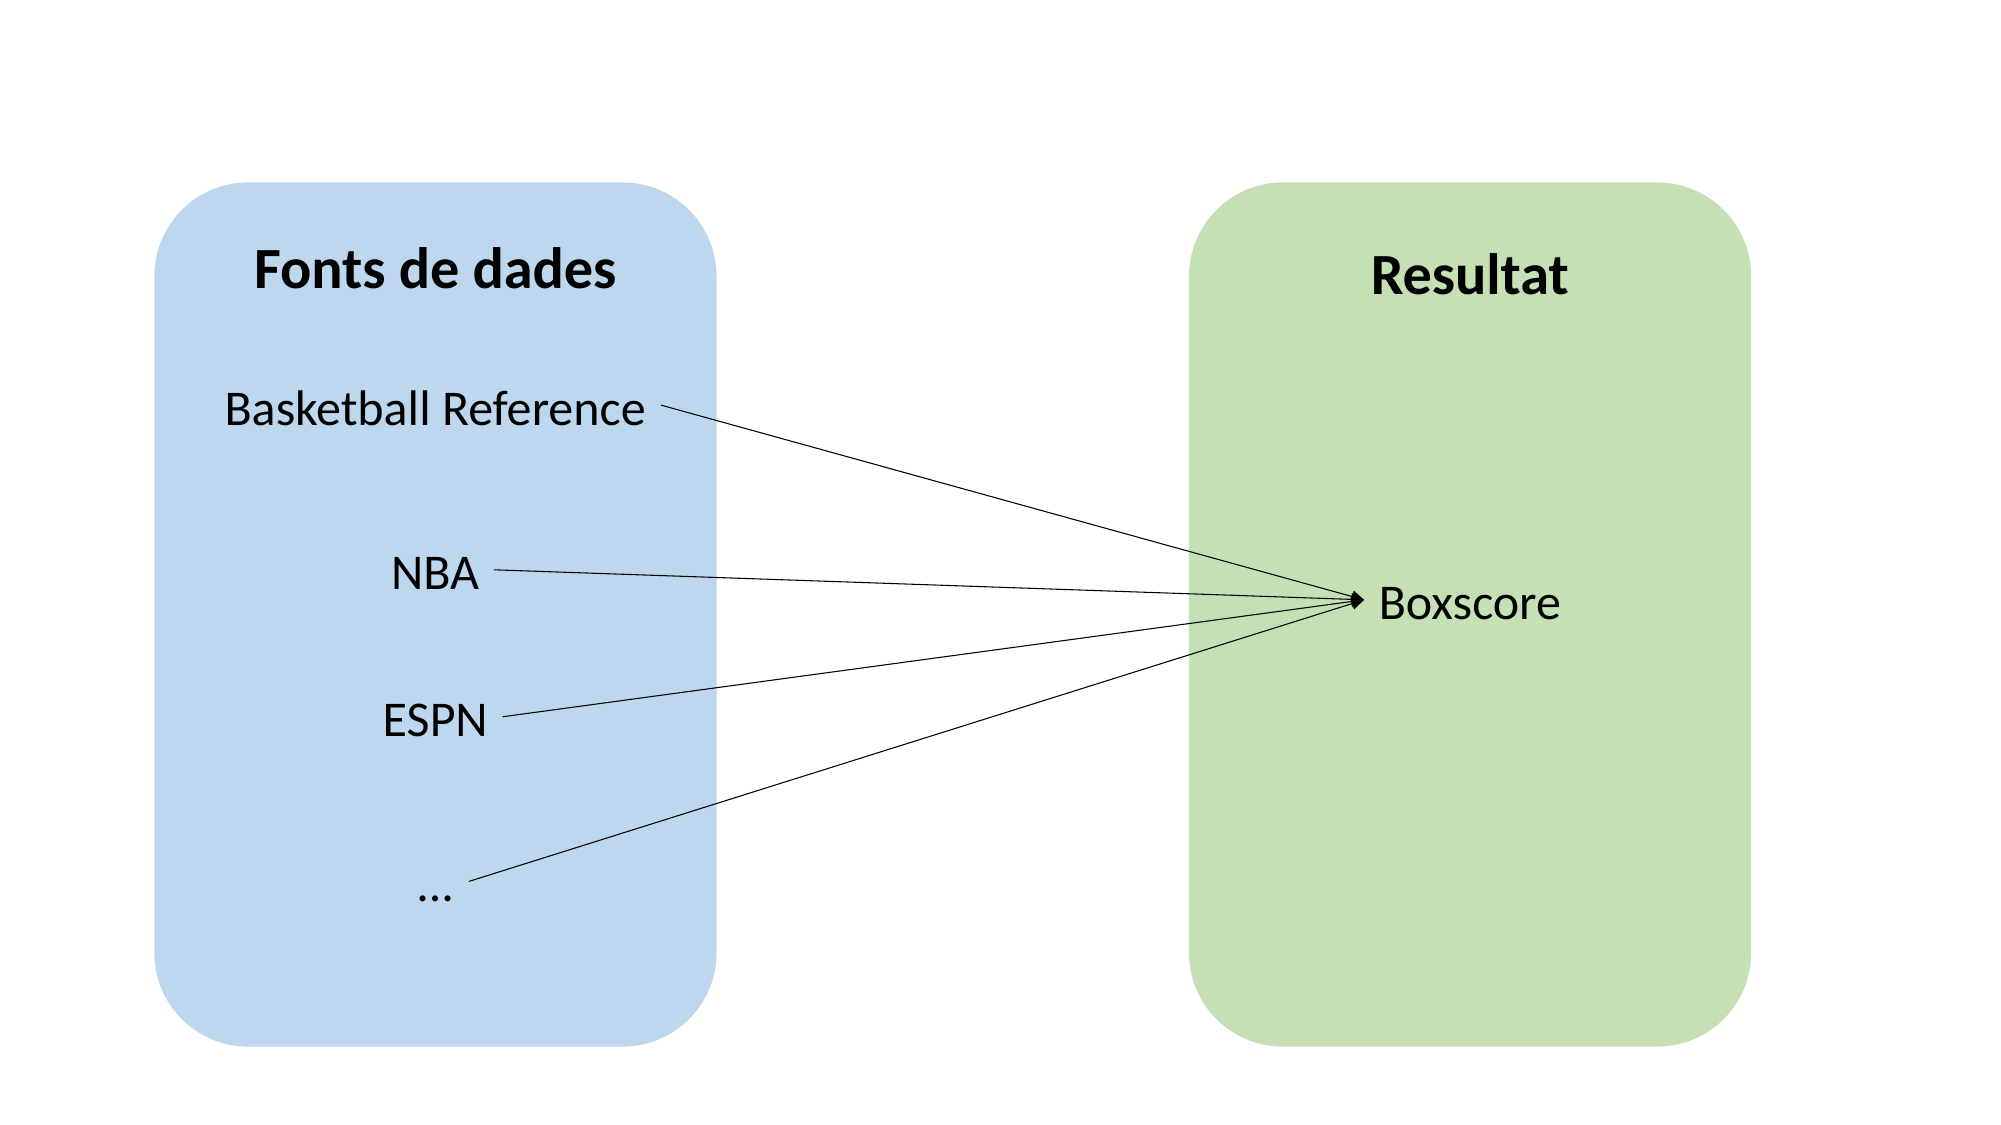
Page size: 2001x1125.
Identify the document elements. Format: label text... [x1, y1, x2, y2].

text_box [1187, 181, 1753, 1048]
text_box Resultat [1356, 228, 1584, 314]
text_box Basketball Reference [209, 367, 662, 443]
text_box NBA [376, 532, 495, 608]
text_box ... [401, 844, 469, 919]
text_box ESPN [367, 679, 469, 755]
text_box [494, 570, 1363, 600]
text_box Boxscore [1363, 562, 1576, 638]
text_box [469, 600, 1363, 882]
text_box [663, 405, 1363, 570]
text_box [153, 181, 718, 1048]
text_box Fonts de dades [239, 223, 632, 308]
